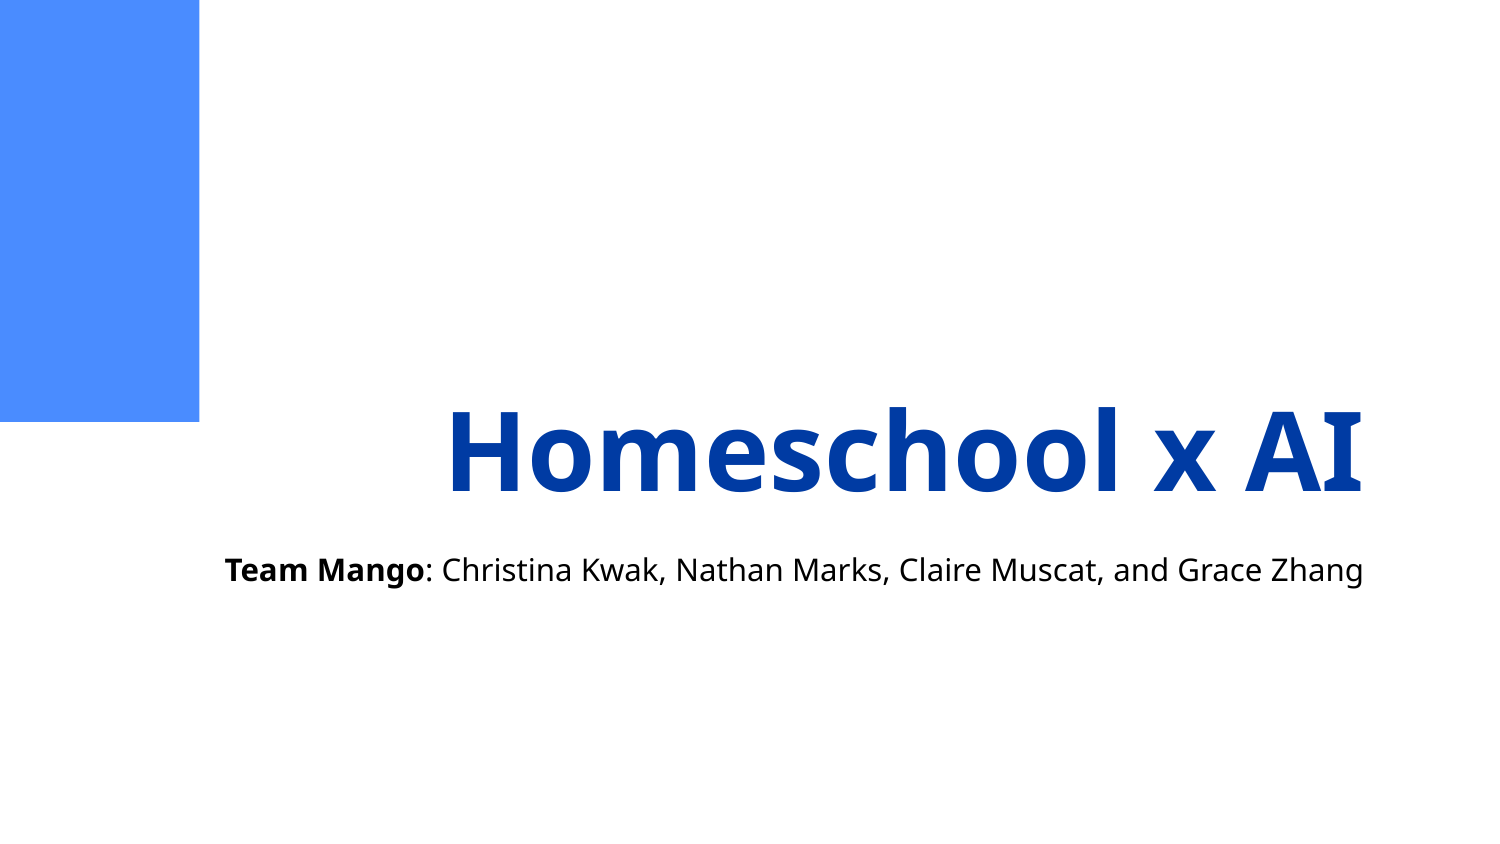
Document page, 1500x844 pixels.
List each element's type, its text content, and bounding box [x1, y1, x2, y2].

title Homeschool x AI [269, 192, 1381, 529]
subtitle Team Mango: Christina Kwak, Nathan Marks, Claire Muscat, and Grace Zhang [103, 535, 1381, 627]
